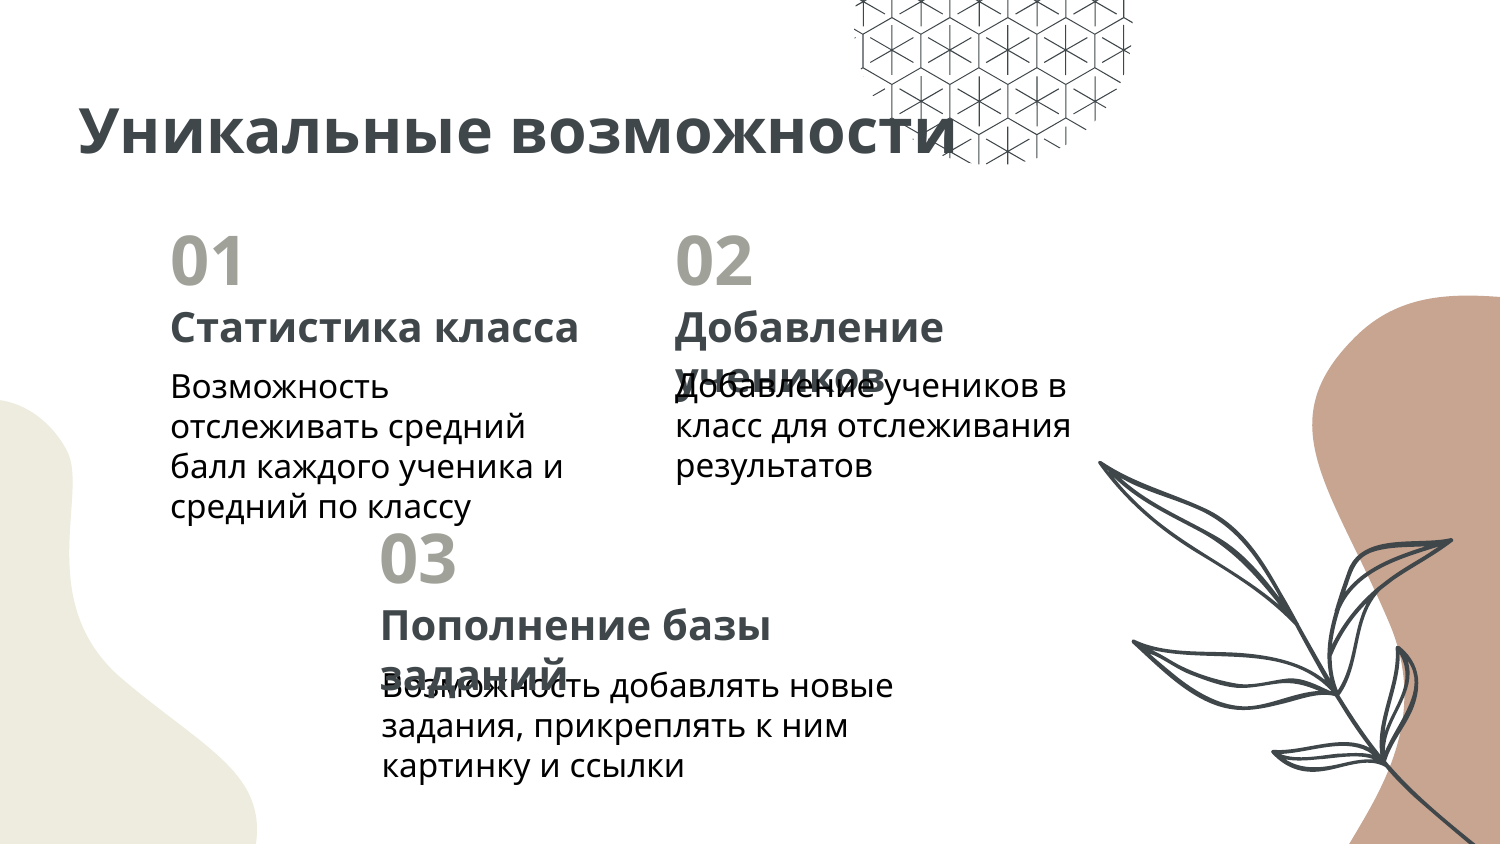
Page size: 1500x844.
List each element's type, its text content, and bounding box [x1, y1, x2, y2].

title Уникальные возможности [63, 92, 1330, 182]
subtitle Возможность добавлять новые задания, прикреплять к ним картинку и ссылки [366, 675, 920, 773]
subtitle Статистика класса [154, 285, 598, 360]
title 01 [155, 223, 294, 292]
subtitle Добавление учеников [660, 285, 1157, 360]
subtitle Возможность отслеживать средний балл каждого ученика и средний по классу [155, 396, 599, 494]
subtitle Добавление учеников в класс для отслеживания результатов [660, 375, 1098, 473]
title 02 [660, 223, 799, 292]
subtitle Пополнение базы заданий [364, 583, 957, 659]
title 03 [364, 521, 504, 590]
